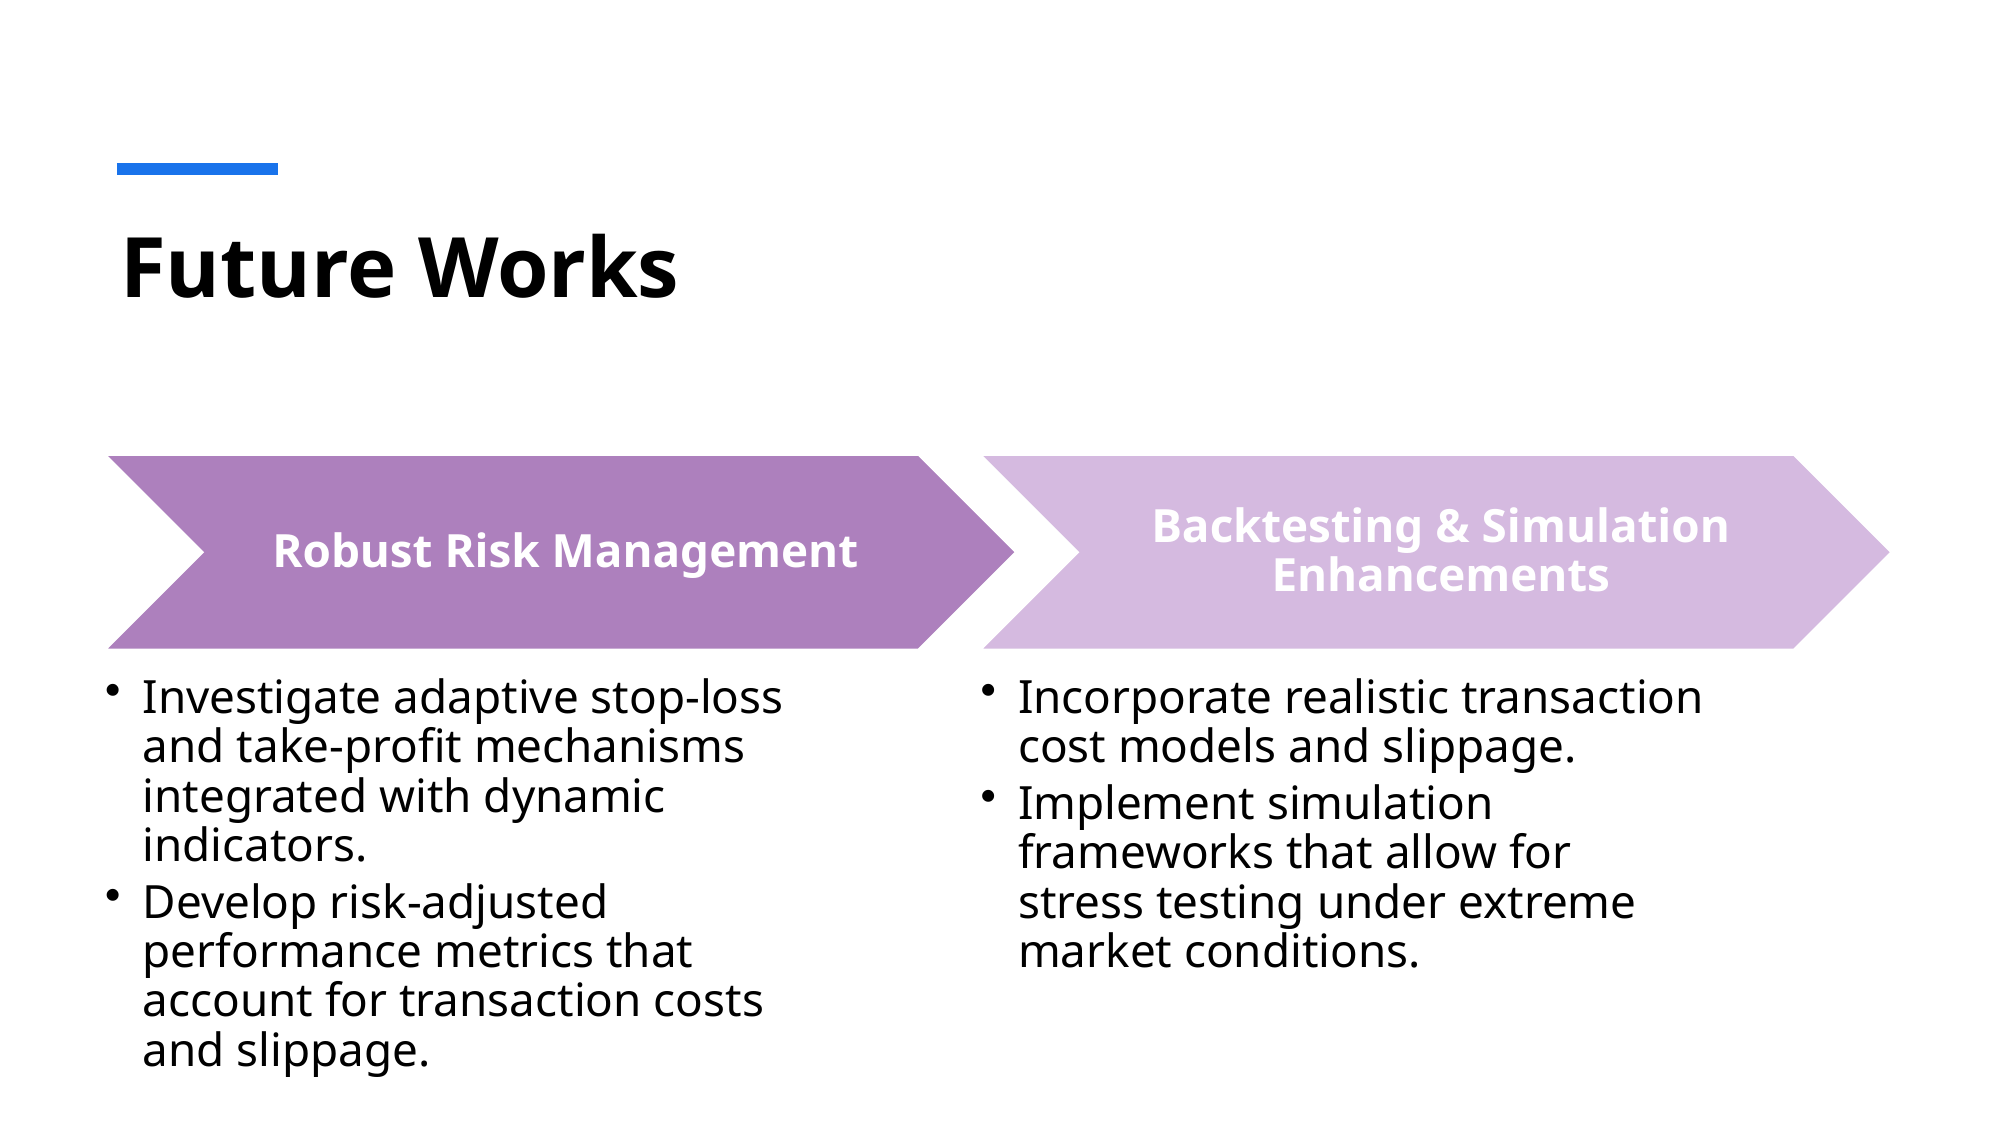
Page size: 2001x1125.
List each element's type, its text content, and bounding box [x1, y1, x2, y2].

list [104, 452, 1892, 1034]
title Future Works [105, 93, 1892, 322]
